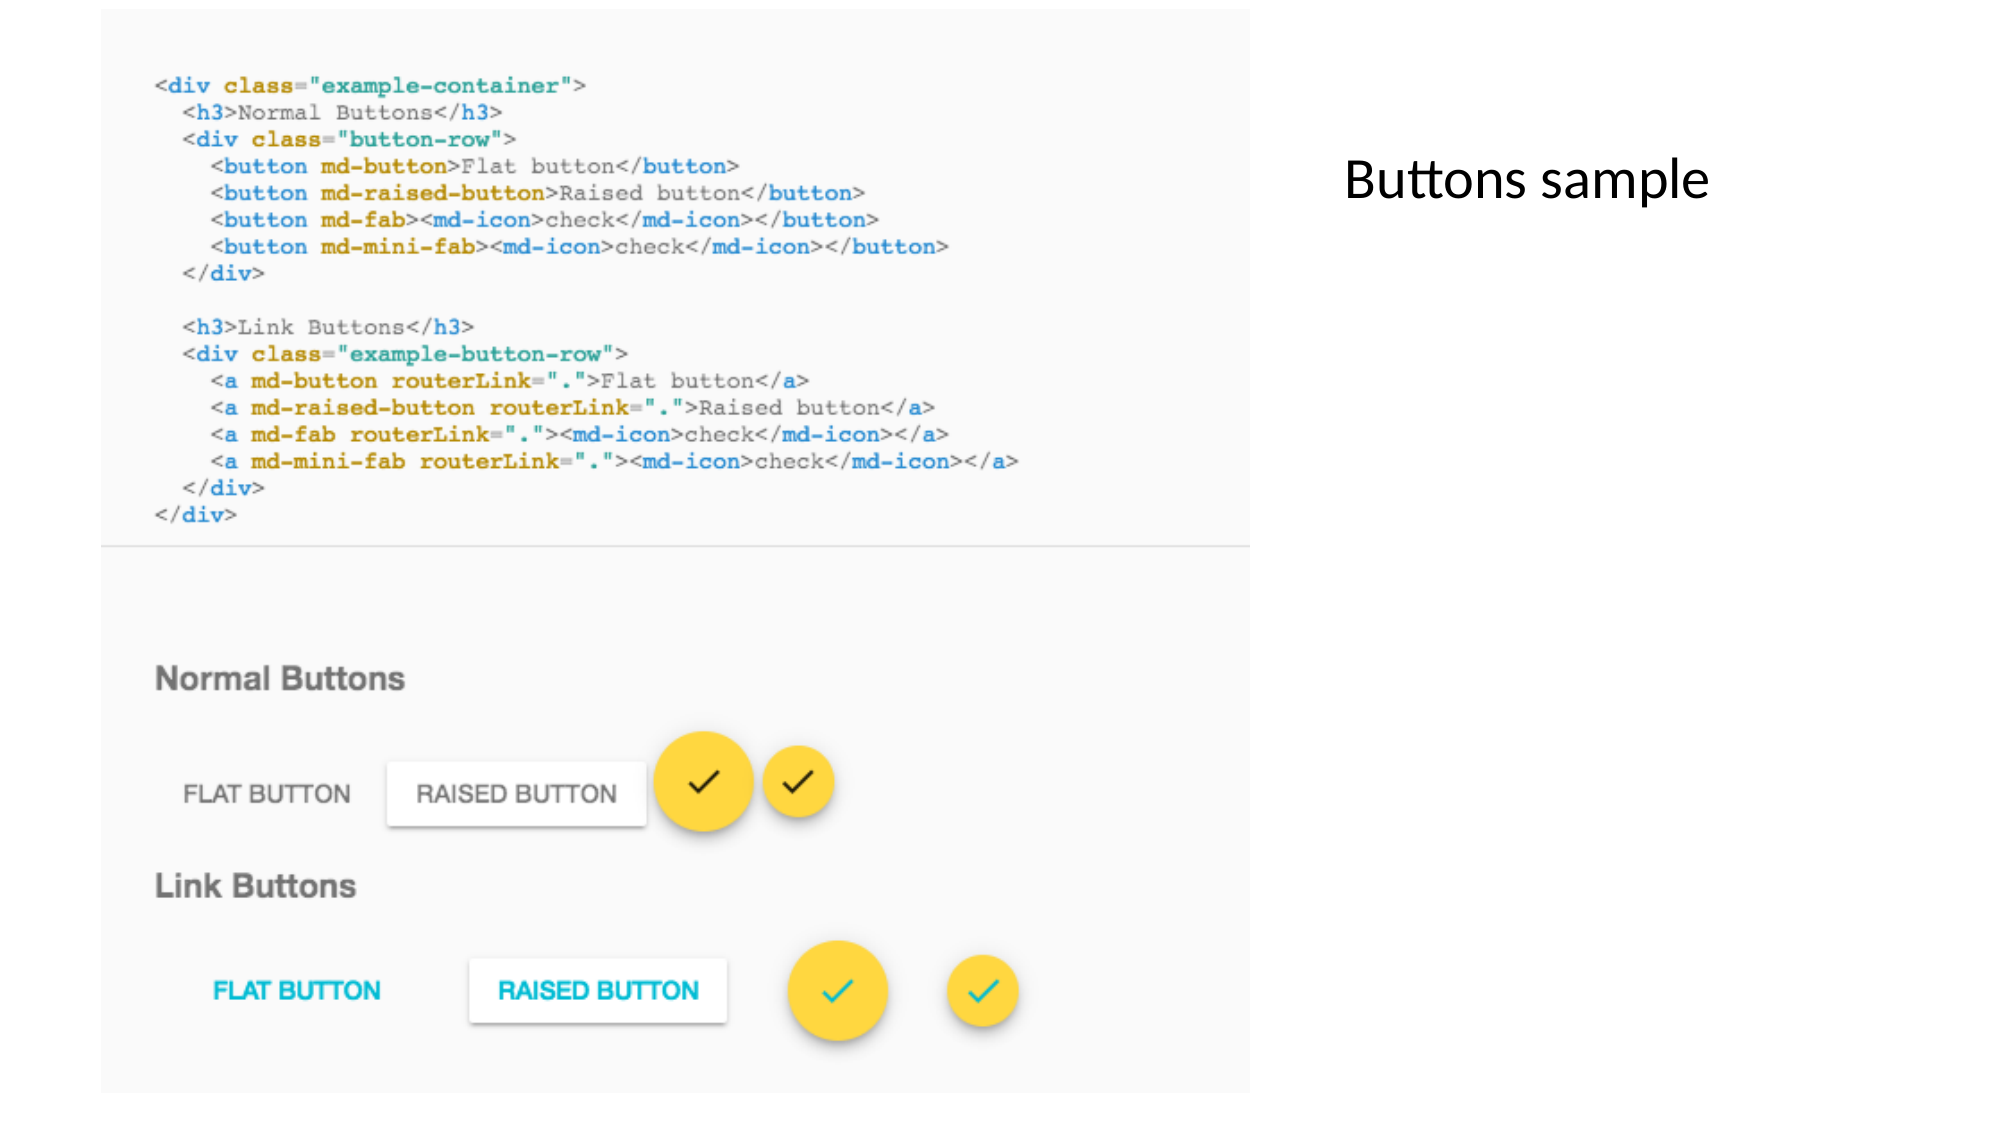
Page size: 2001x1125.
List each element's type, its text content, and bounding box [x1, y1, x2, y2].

text_box Buttons sample [1303, 132, 1753, 218]
picture [101, 9, 1250, 1093]
